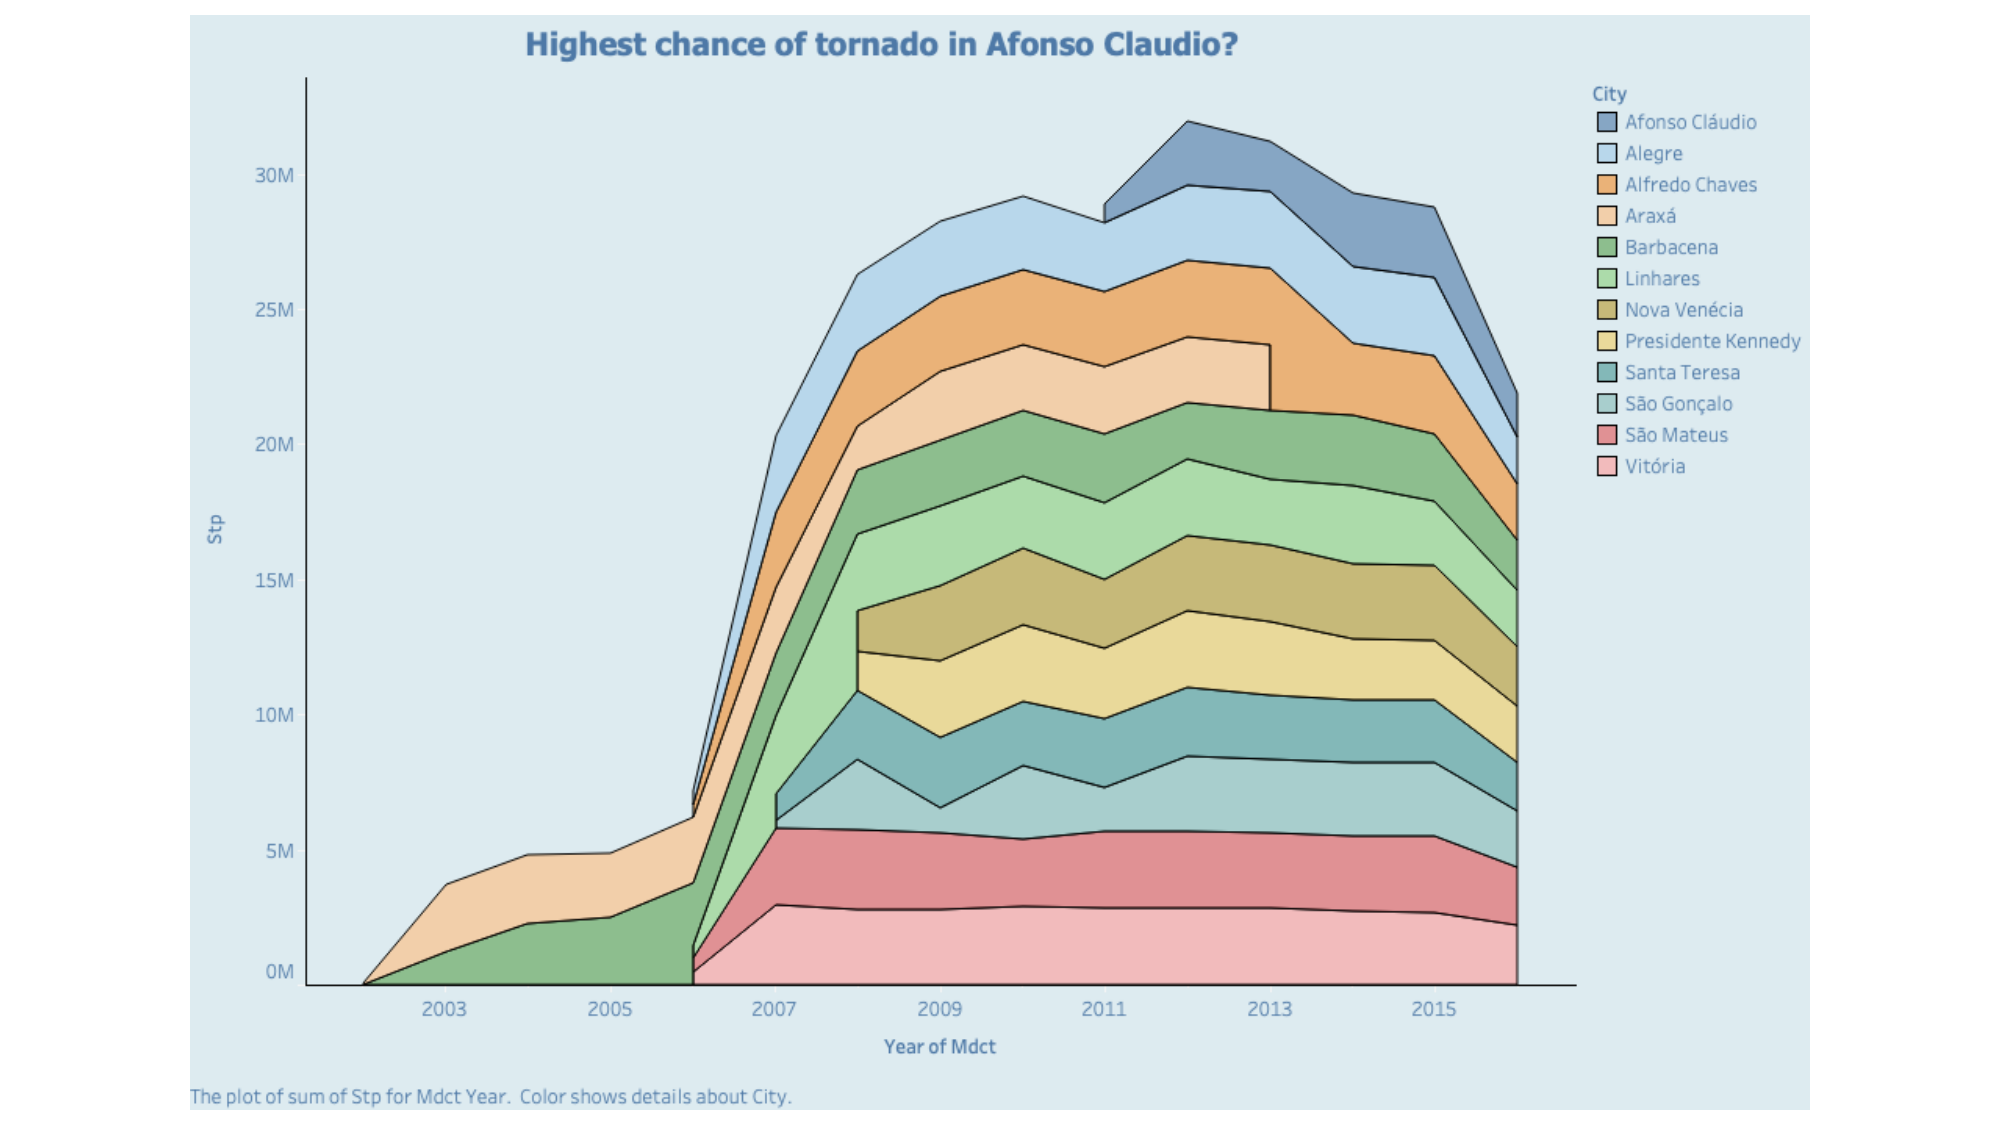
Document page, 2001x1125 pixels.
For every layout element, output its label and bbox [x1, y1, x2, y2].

picture [190, 15, 1810, 1110]
